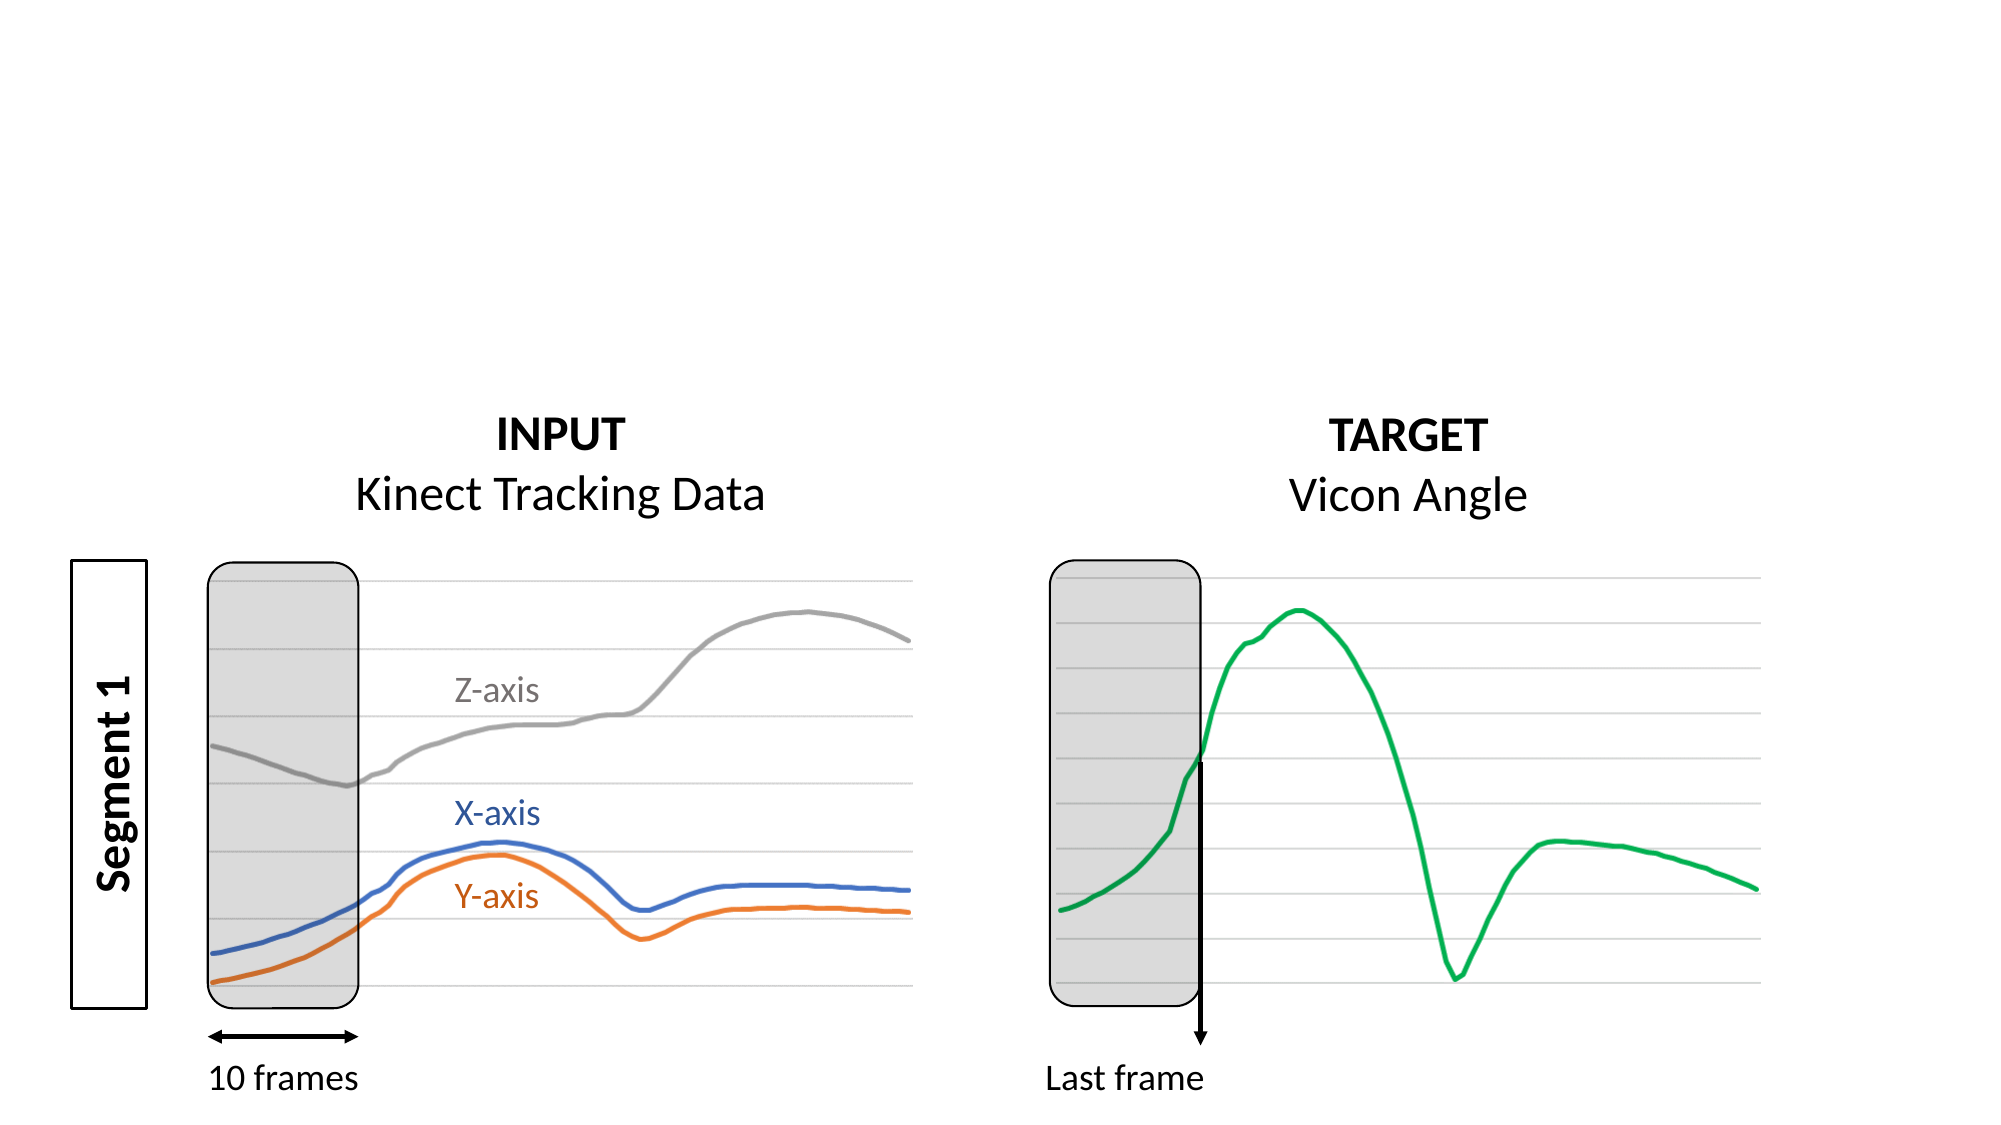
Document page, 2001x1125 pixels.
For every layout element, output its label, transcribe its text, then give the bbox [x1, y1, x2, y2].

text_box Segment 1 [71, 560, 147, 1009]
text_box TARGET Vicon Angle [1159, 393, 1658, 529]
text_box 10 frames [177, 1045, 389, 1106]
text_box INPUT Kinect Tracking Data [312, 393, 810, 529]
text_box Last frame [1020, 1045, 1231, 1106]
picture [185, 558, 936, 1009]
picture [1033, 555, 1784, 1006]
